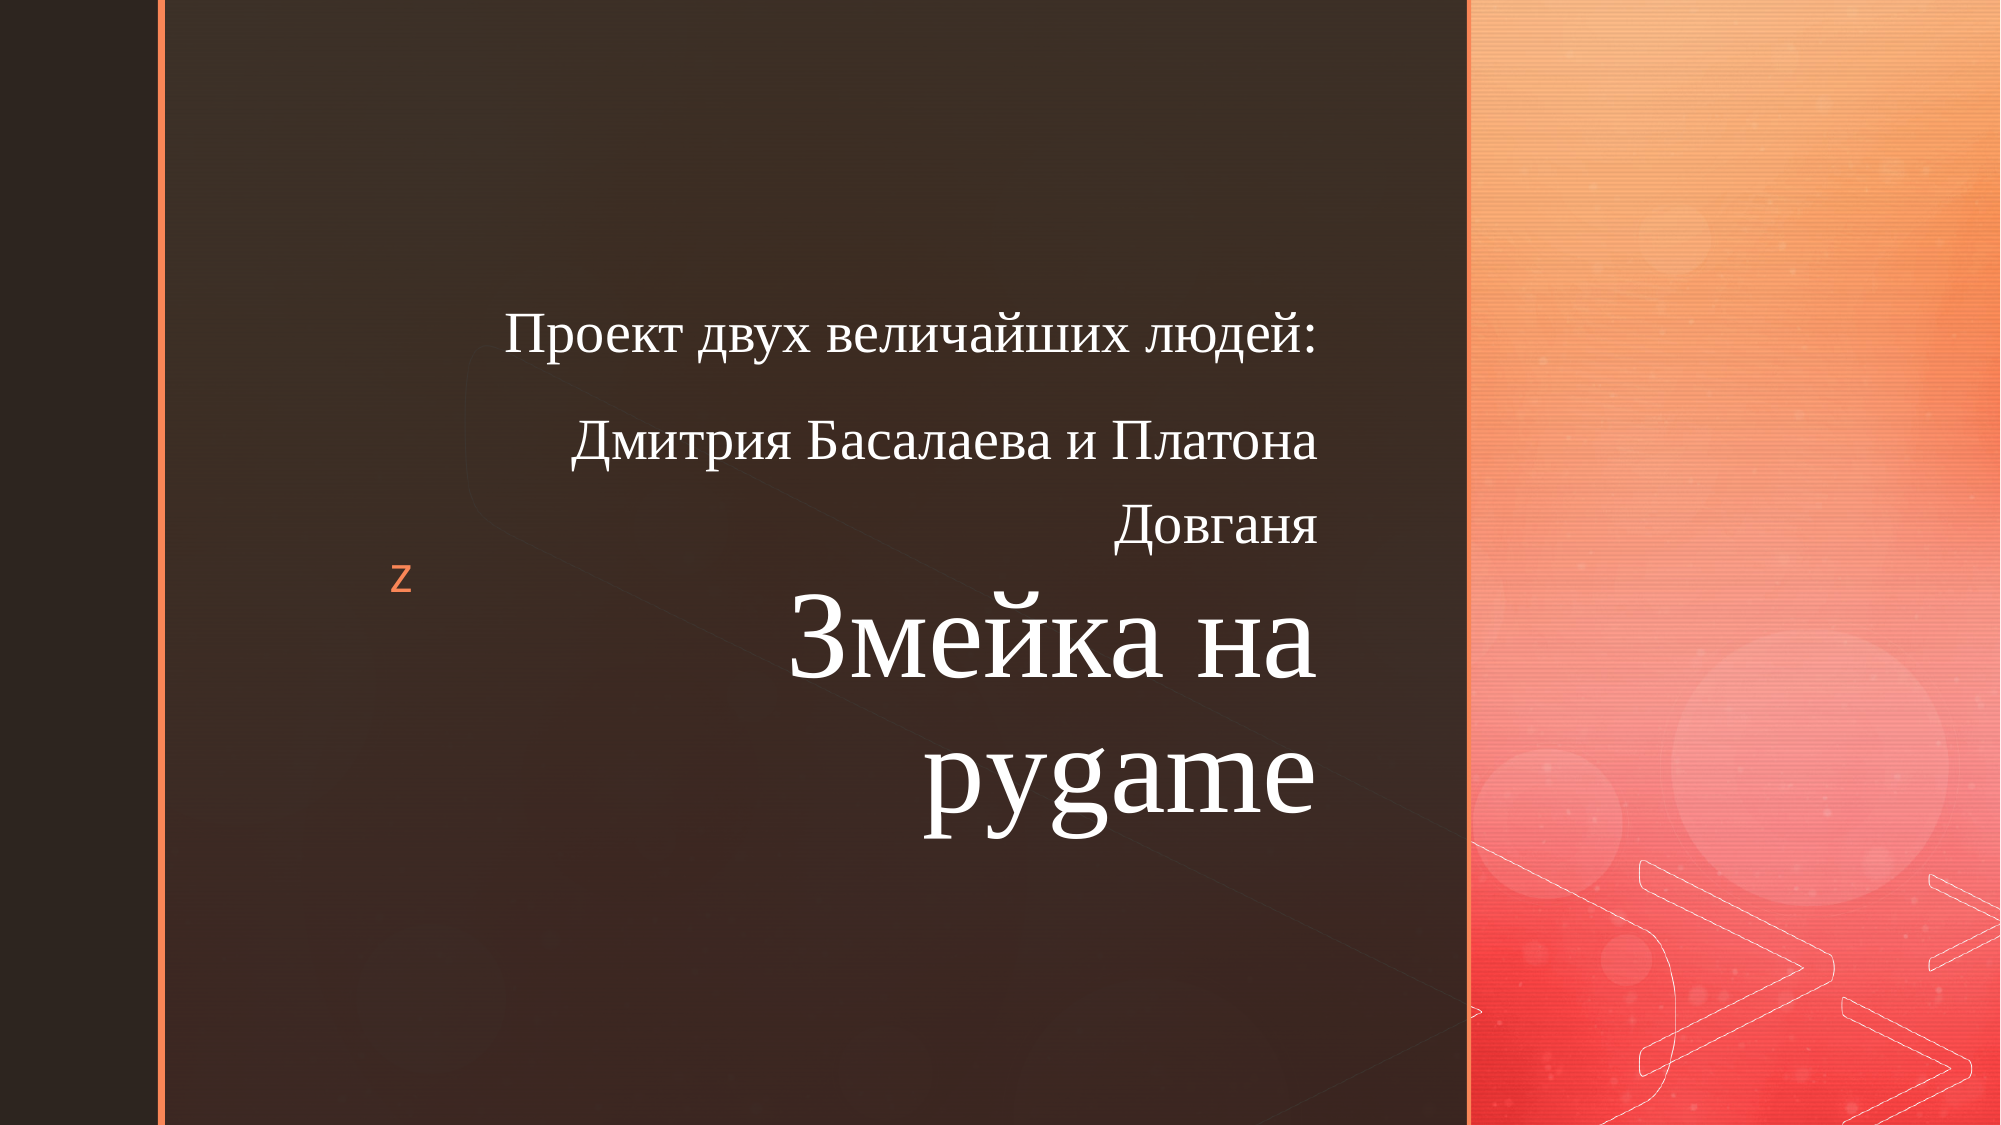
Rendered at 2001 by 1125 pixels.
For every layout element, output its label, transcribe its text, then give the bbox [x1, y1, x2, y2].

subtitle Проект двух величайших людей: Дмитрия Басалаева и Платона Довганя [454, 372, 1334, 563]
title Змейка на pygame [428, 562, 1334, 935]
picture [1472, 0, 2001, 1125]
